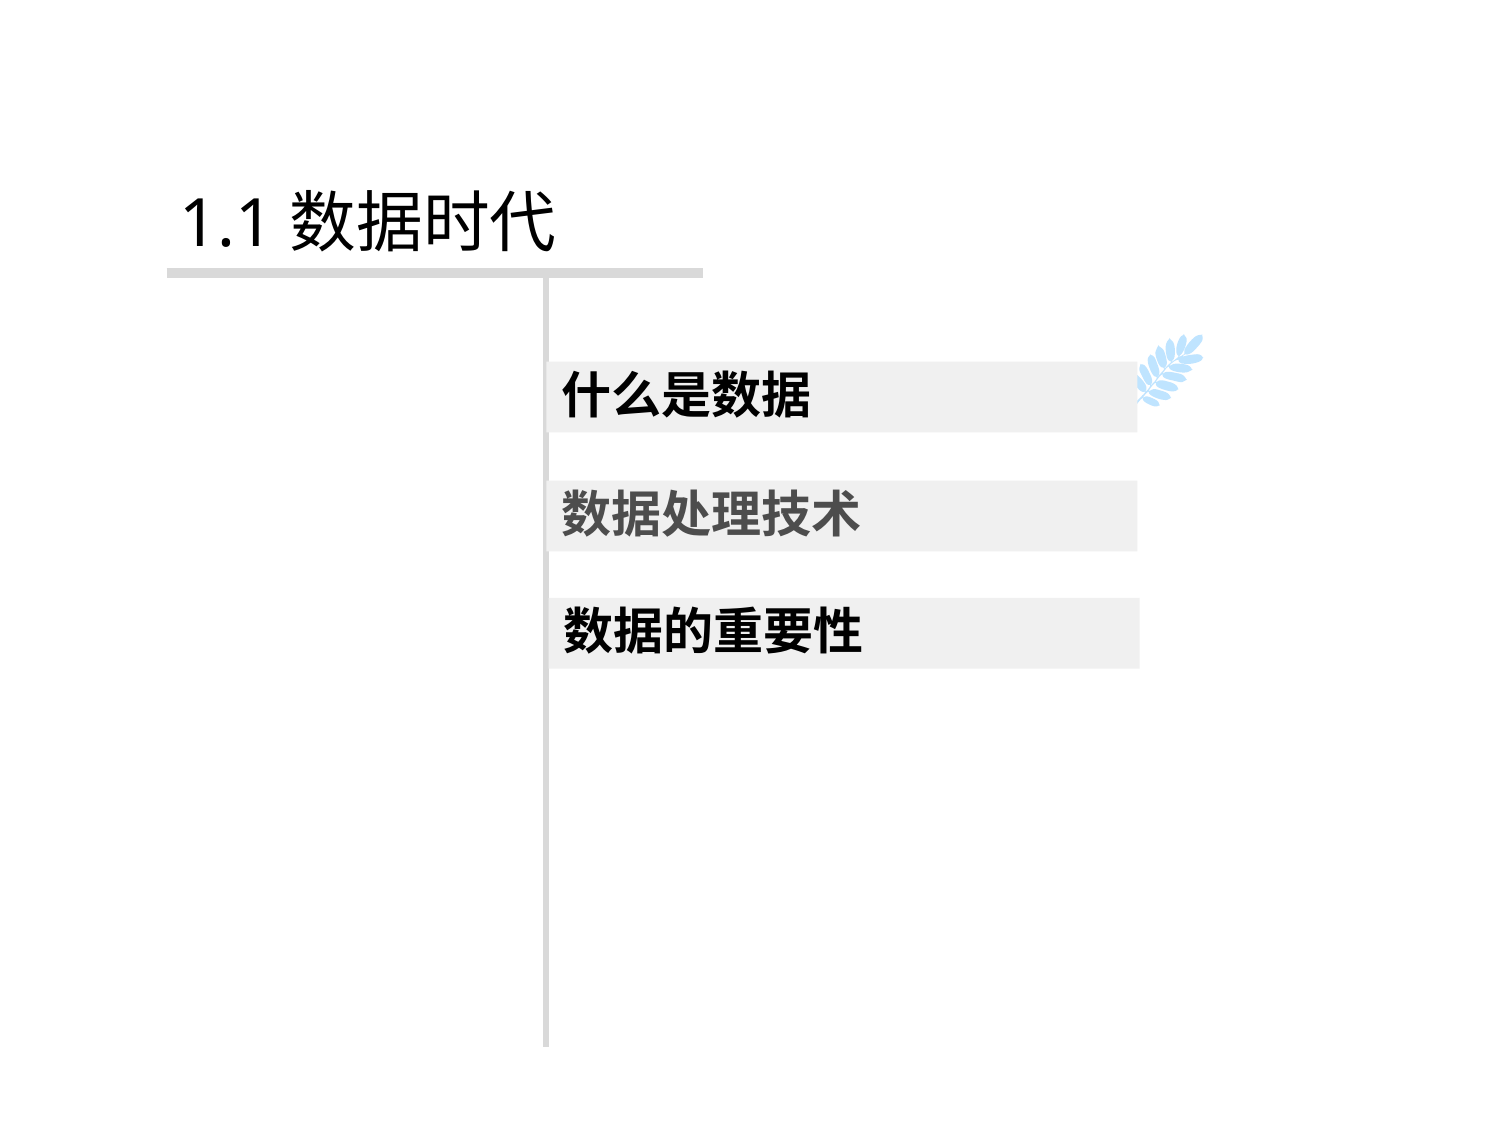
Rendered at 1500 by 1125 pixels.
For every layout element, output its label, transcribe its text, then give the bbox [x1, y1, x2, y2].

text_box 数据的重要性 [551, 597, 1140, 669]
text_box [1138, 334, 1204, 407]
text_box 数据处理技术 [551, 480, 1138, 552]
text_box 1.1数据时代 [164, 181, 821, 271]
text_box 什么是数据 [551, 361, 1138, 433]
